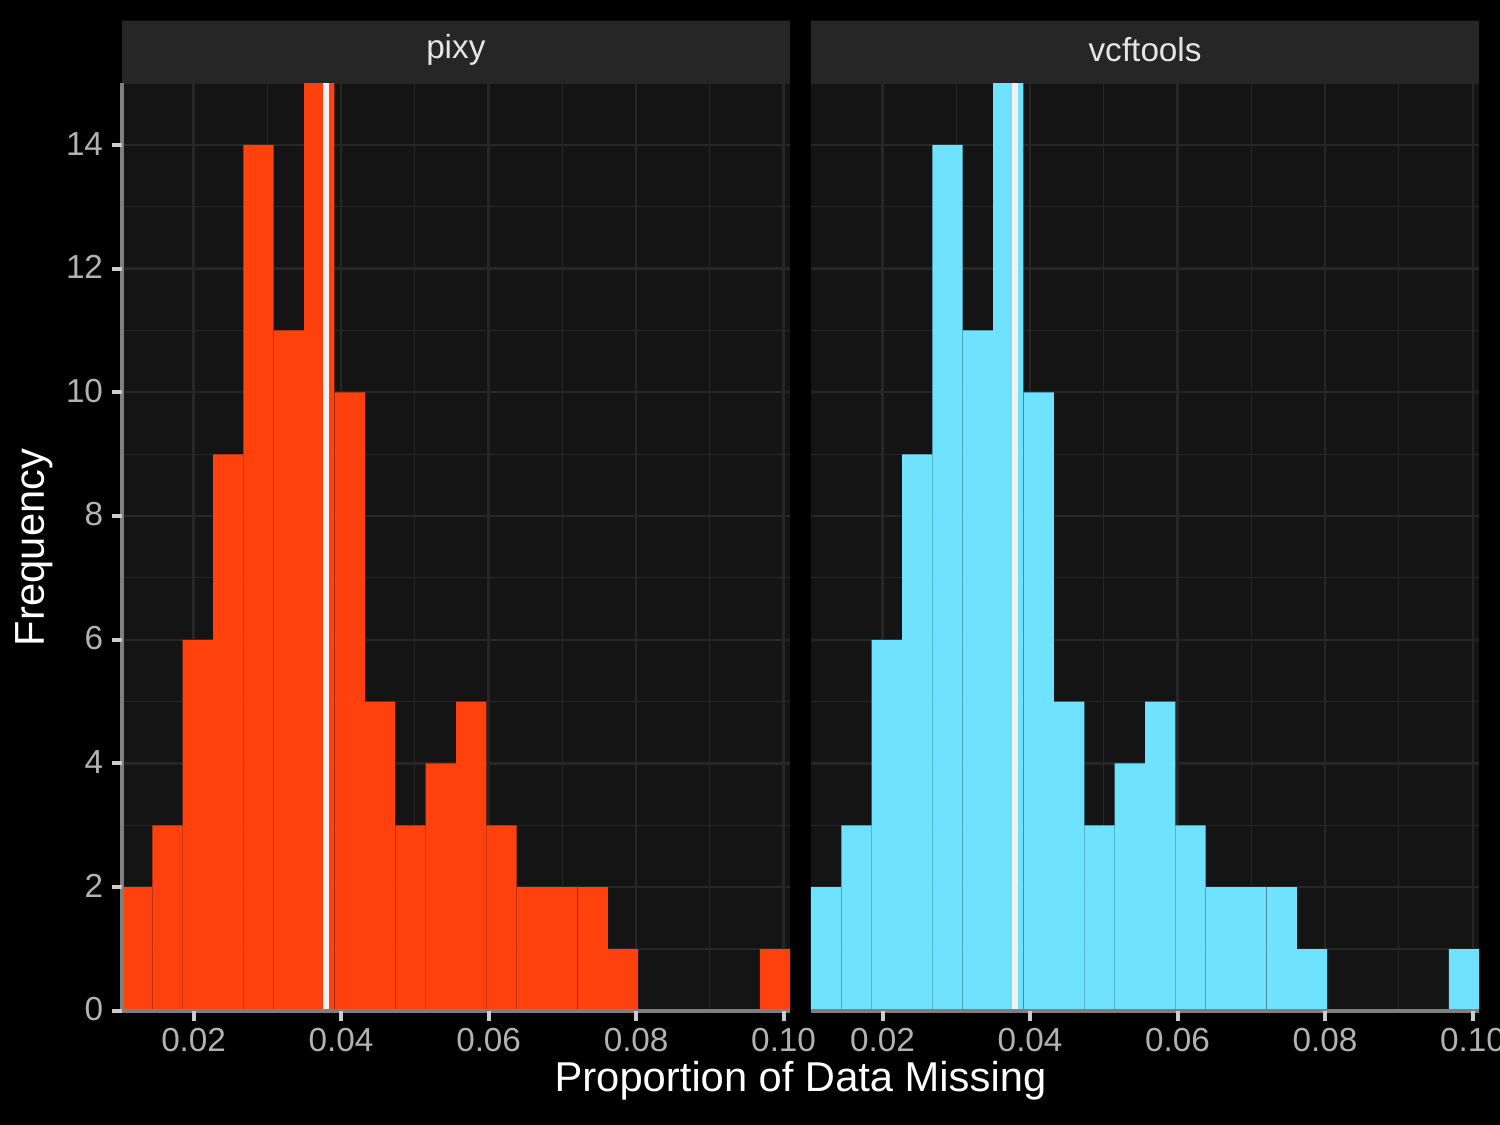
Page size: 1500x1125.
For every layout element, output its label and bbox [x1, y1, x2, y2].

text_box [0, 0, 1500, 1125]
